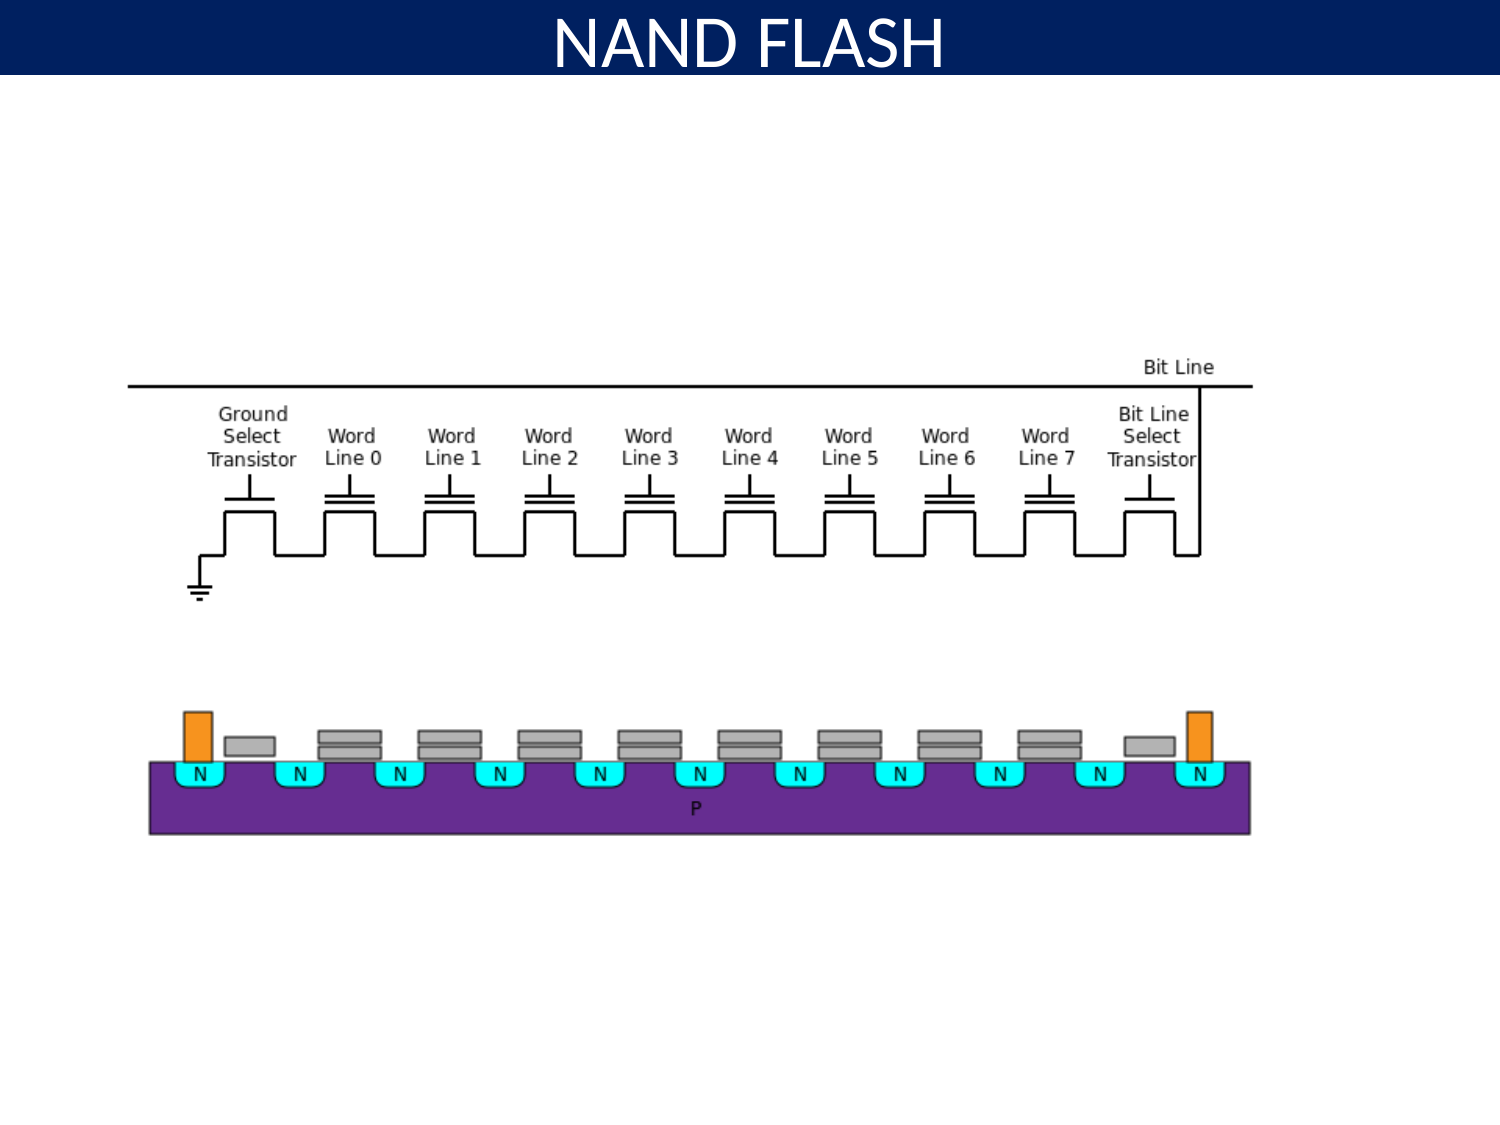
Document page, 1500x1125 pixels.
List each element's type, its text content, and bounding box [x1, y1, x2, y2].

title NAND FLASH [0, 0, 1500, 75]
picture [74, 174, 1326, 1113]
